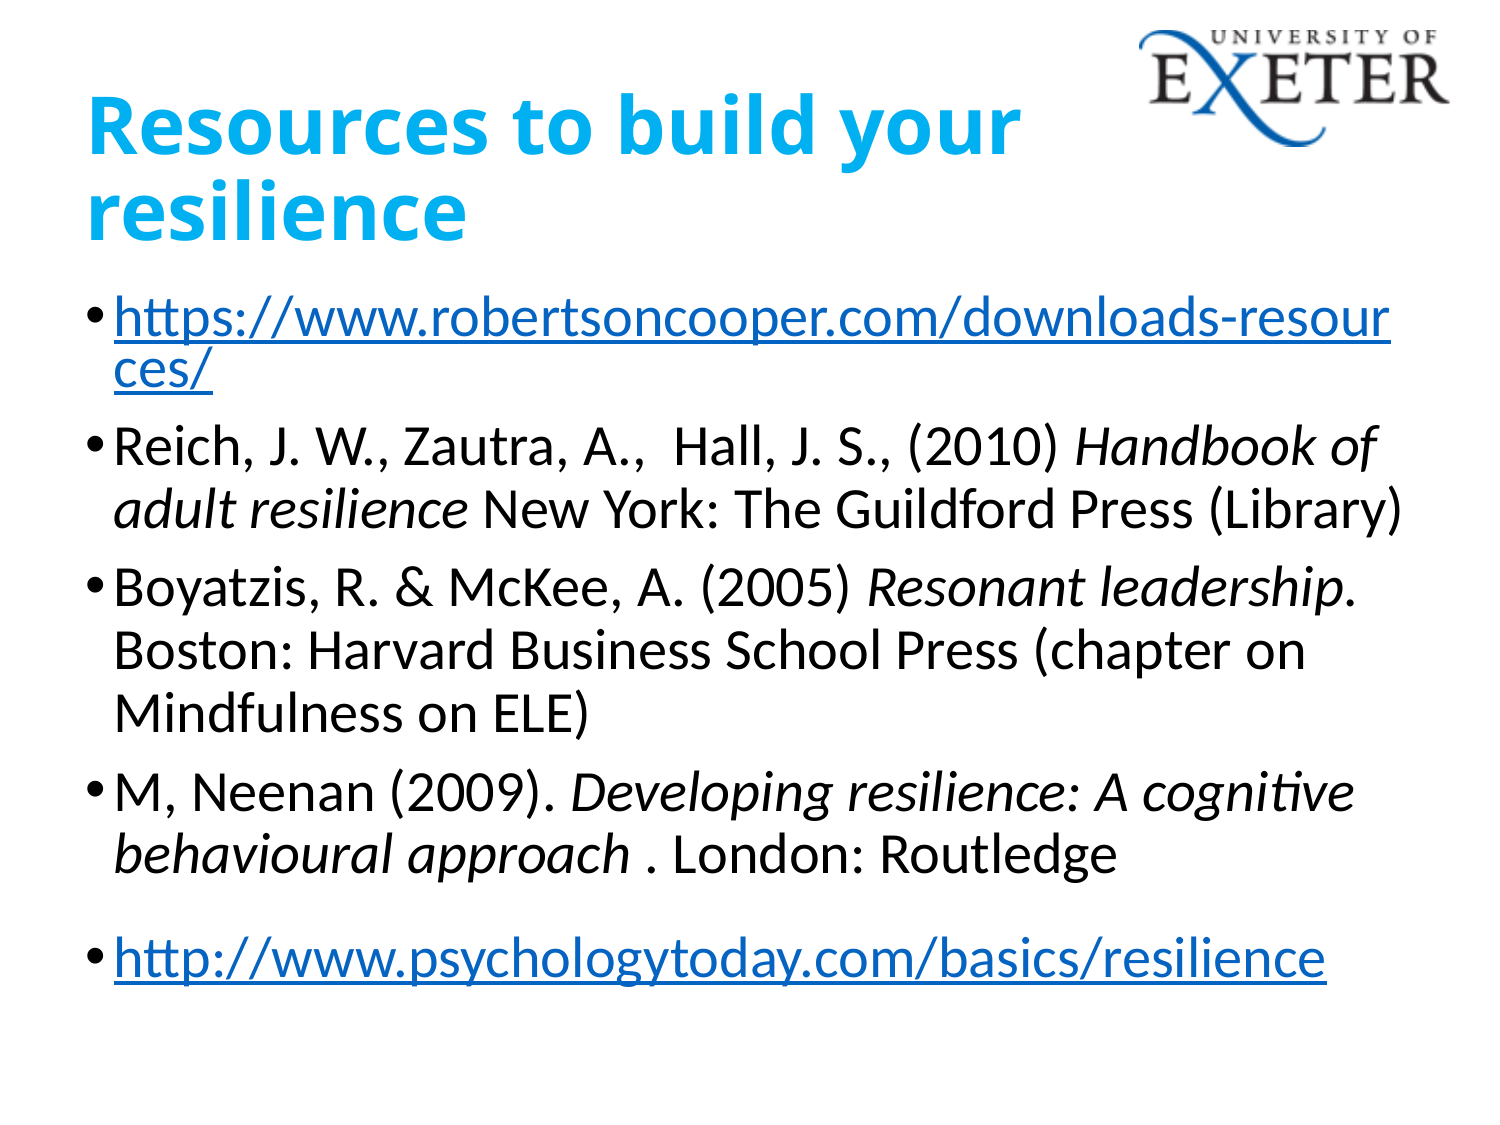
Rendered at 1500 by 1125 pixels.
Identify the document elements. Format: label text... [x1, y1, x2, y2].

title Resources to build your resilience [70, 78, 1421, 266]
picture [1139, 30, 1452, 147]
list https://www.robertsoncooper.com/downloads-resources/ Reich, J. W., Zautra, A., Hall, J. S., (2010) Handbook of adult resilience New York: The Guildford Press (Library) Boyatzis, R. & McKee, A. (2005) Resonant leadership. Boston: Harvard Business School Press (chapter on Mindfulness on ELE) M, Neenan (2009). Developing resilience: A cognitive behavioural approach . London: Routledge http://www.psychologytoday.com/basics/resilience [70, 278, 1430, 1106]
